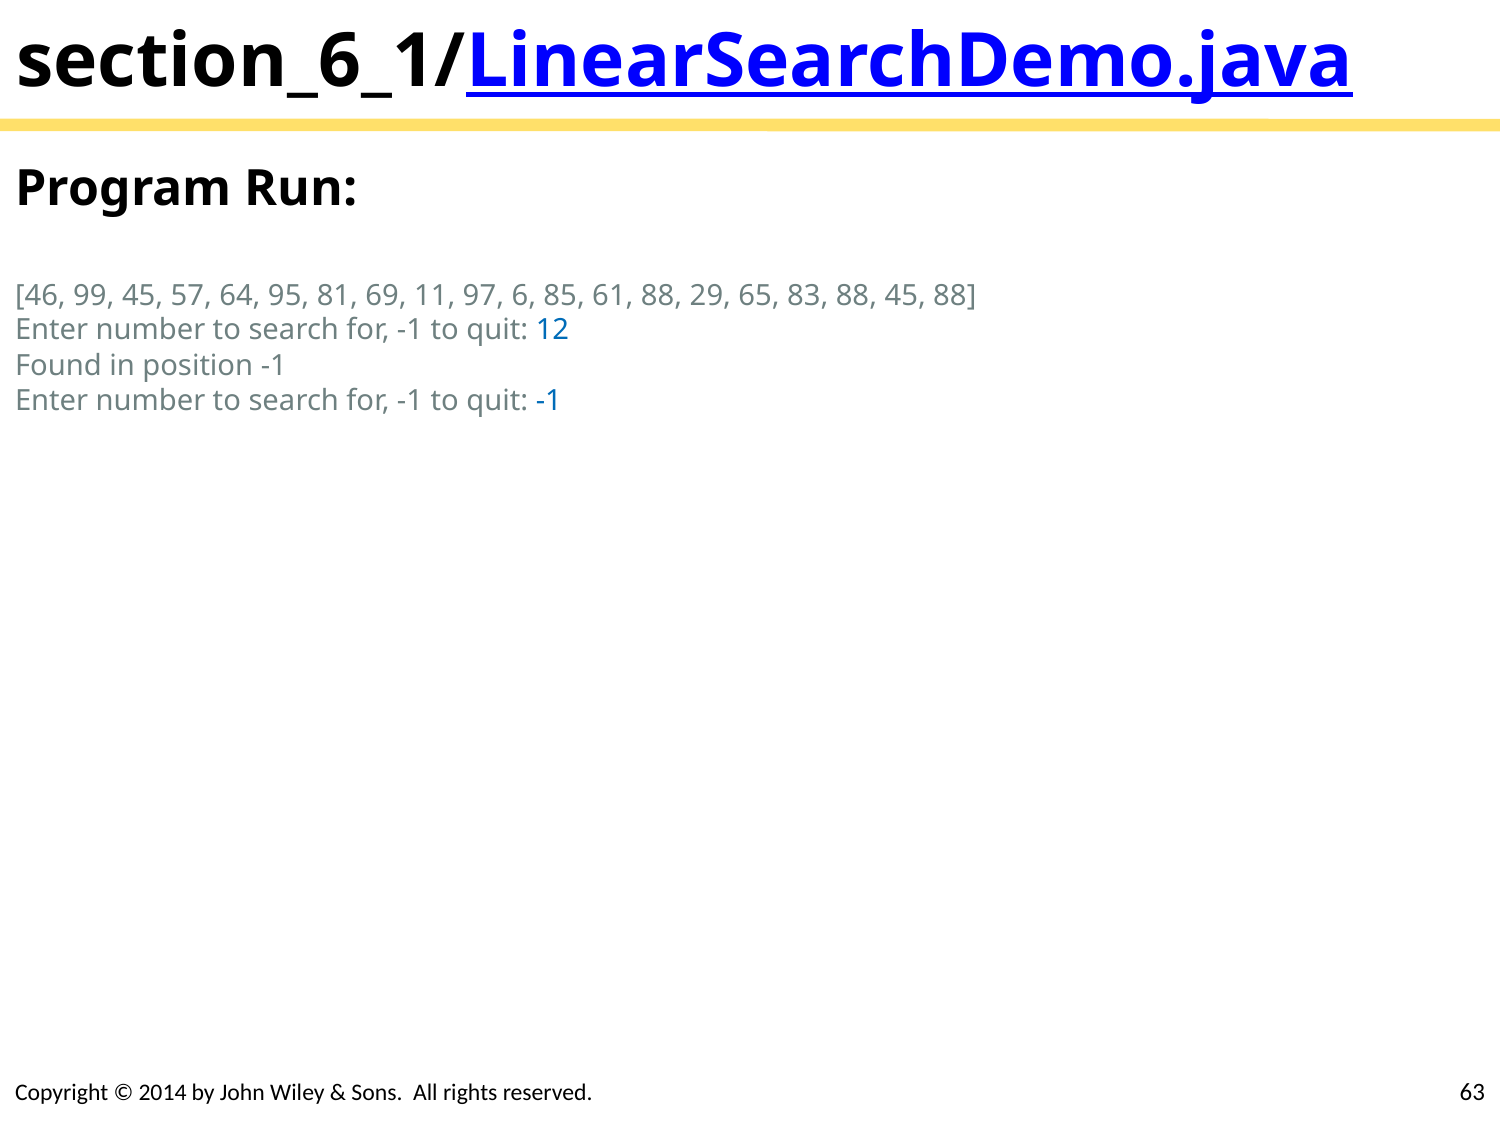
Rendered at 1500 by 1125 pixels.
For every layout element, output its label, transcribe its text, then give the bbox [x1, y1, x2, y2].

title section_6_1/LinearSearchDemo.java [1, 0, 1500, 125]
text_box Program Run: [46, 99, 45, 57, 64, 95, 81, 69, 11, 97, 6, 85, 61, 88, 29, 65, 83, 88, 45, 88] Enter number to search for, -1 to quit: 12 Found in position -1 Enter number to search for, -1 to quit: -1 [0, 148, 1499, 650]
